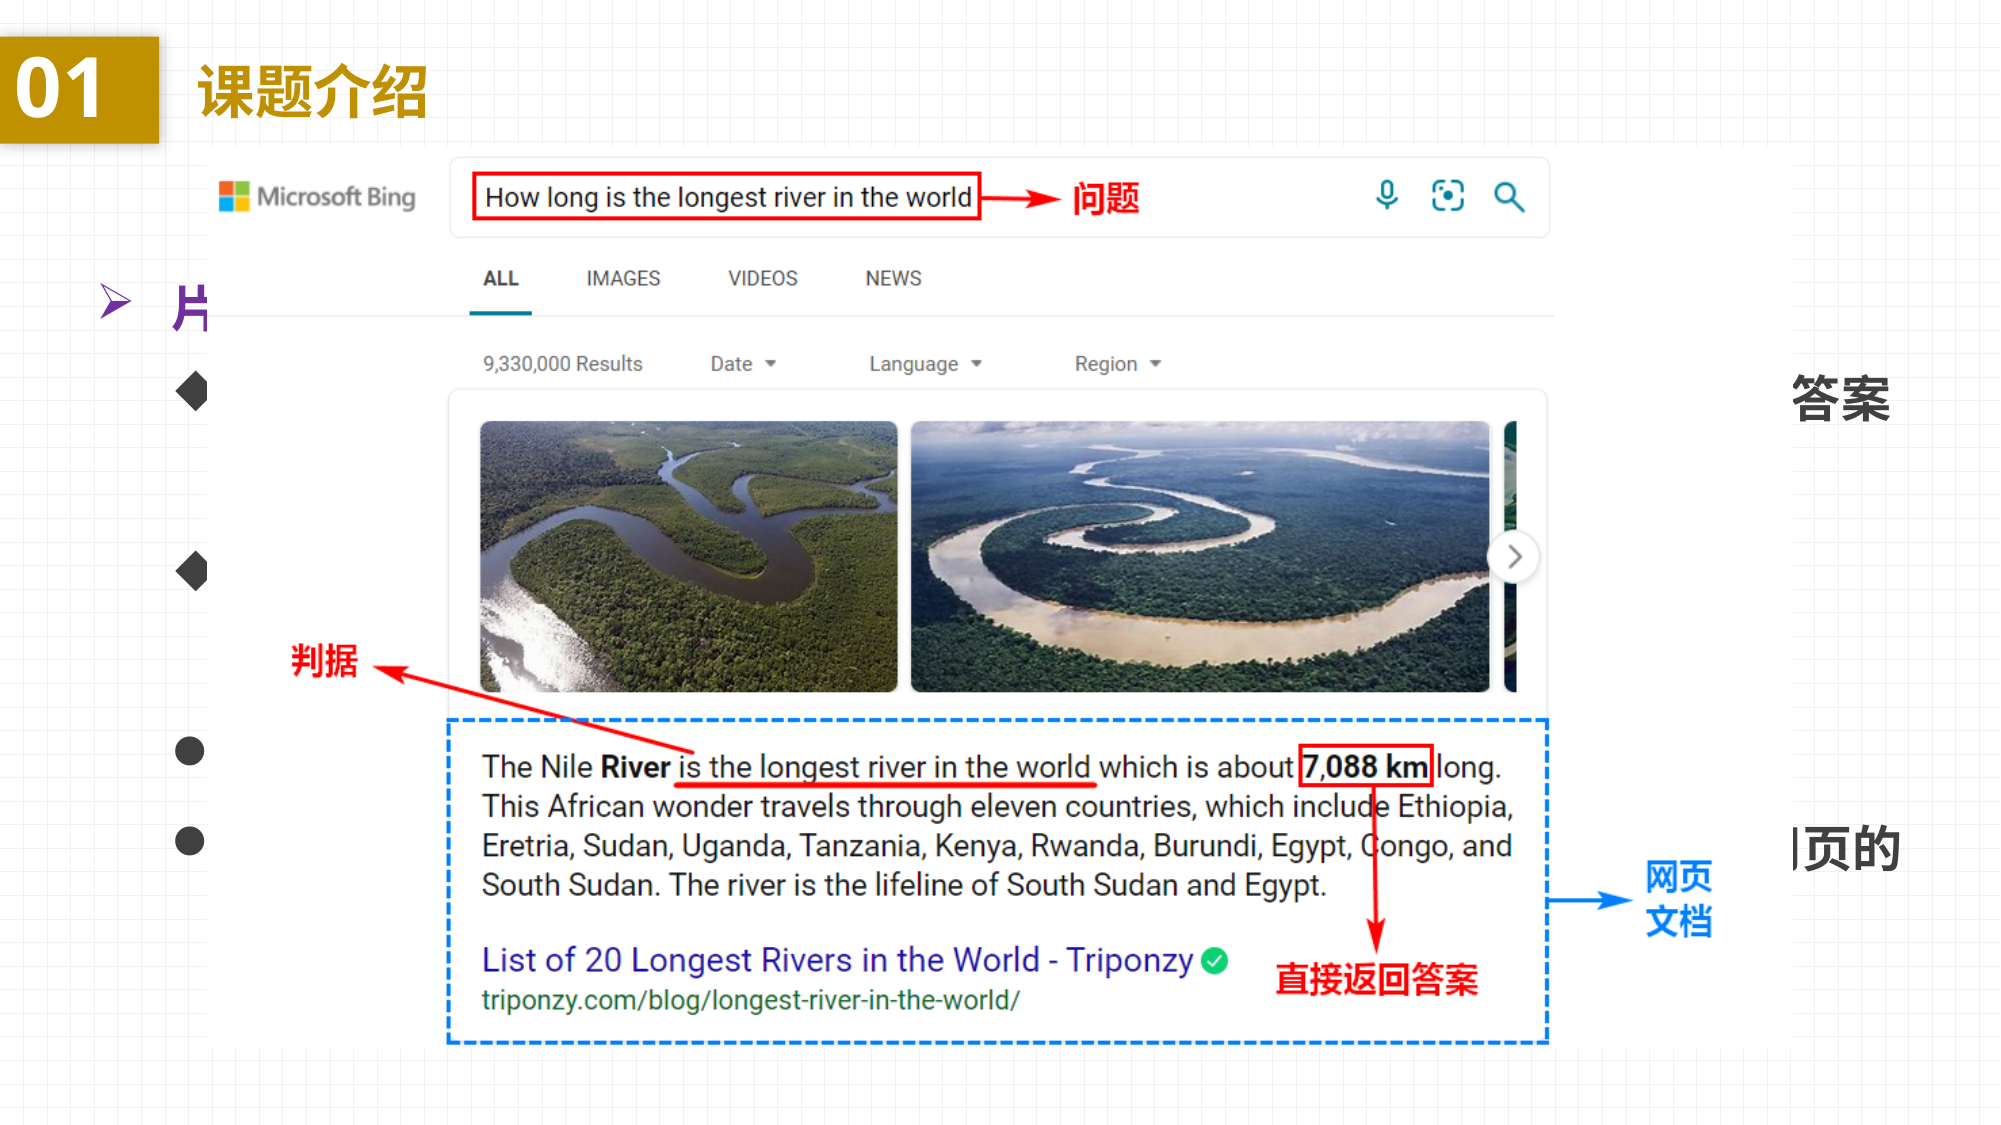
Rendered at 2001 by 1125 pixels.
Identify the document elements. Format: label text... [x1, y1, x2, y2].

text_box 片段抽取式机器阅读理解 (MRC) 定义：给定上下文C和问题Q，由机器给出Q在C上的答案A。其中答案A为上下文C的一个连续子串。 特别地，当Q在C上无答案时，A为“”。 研究价值：已在搜索引擎等领域获得广泛应用。 用户输入问题后搜索引擎直接返回答案卡片，省去了用户打开和查找网页的过程，提高了信息检索效率。 [1793, 269, 1918, 975]
picture [207, 146, 1793, 1049]
list 01 [0, 36, 160, 144]
text_box 片段抽取式机器阅读理解 (MRC) 定义：给定上下文C和问题Q，由机器给出Q在C上的答案A。其中答案A为上下文C的一个连续子串。 特别地，当Q在C上无答案时，A为“”。 研究价值：已在搜索引擎等领域获得广泛应用。 用户输入问题后搜索引擎直接返回答案卡片，省去了用户打开和查找网页的过程，提高了信息检索效率。 [82, 269, 207, 975]
list 课题介绍 [182, 36, 1238, 144]
